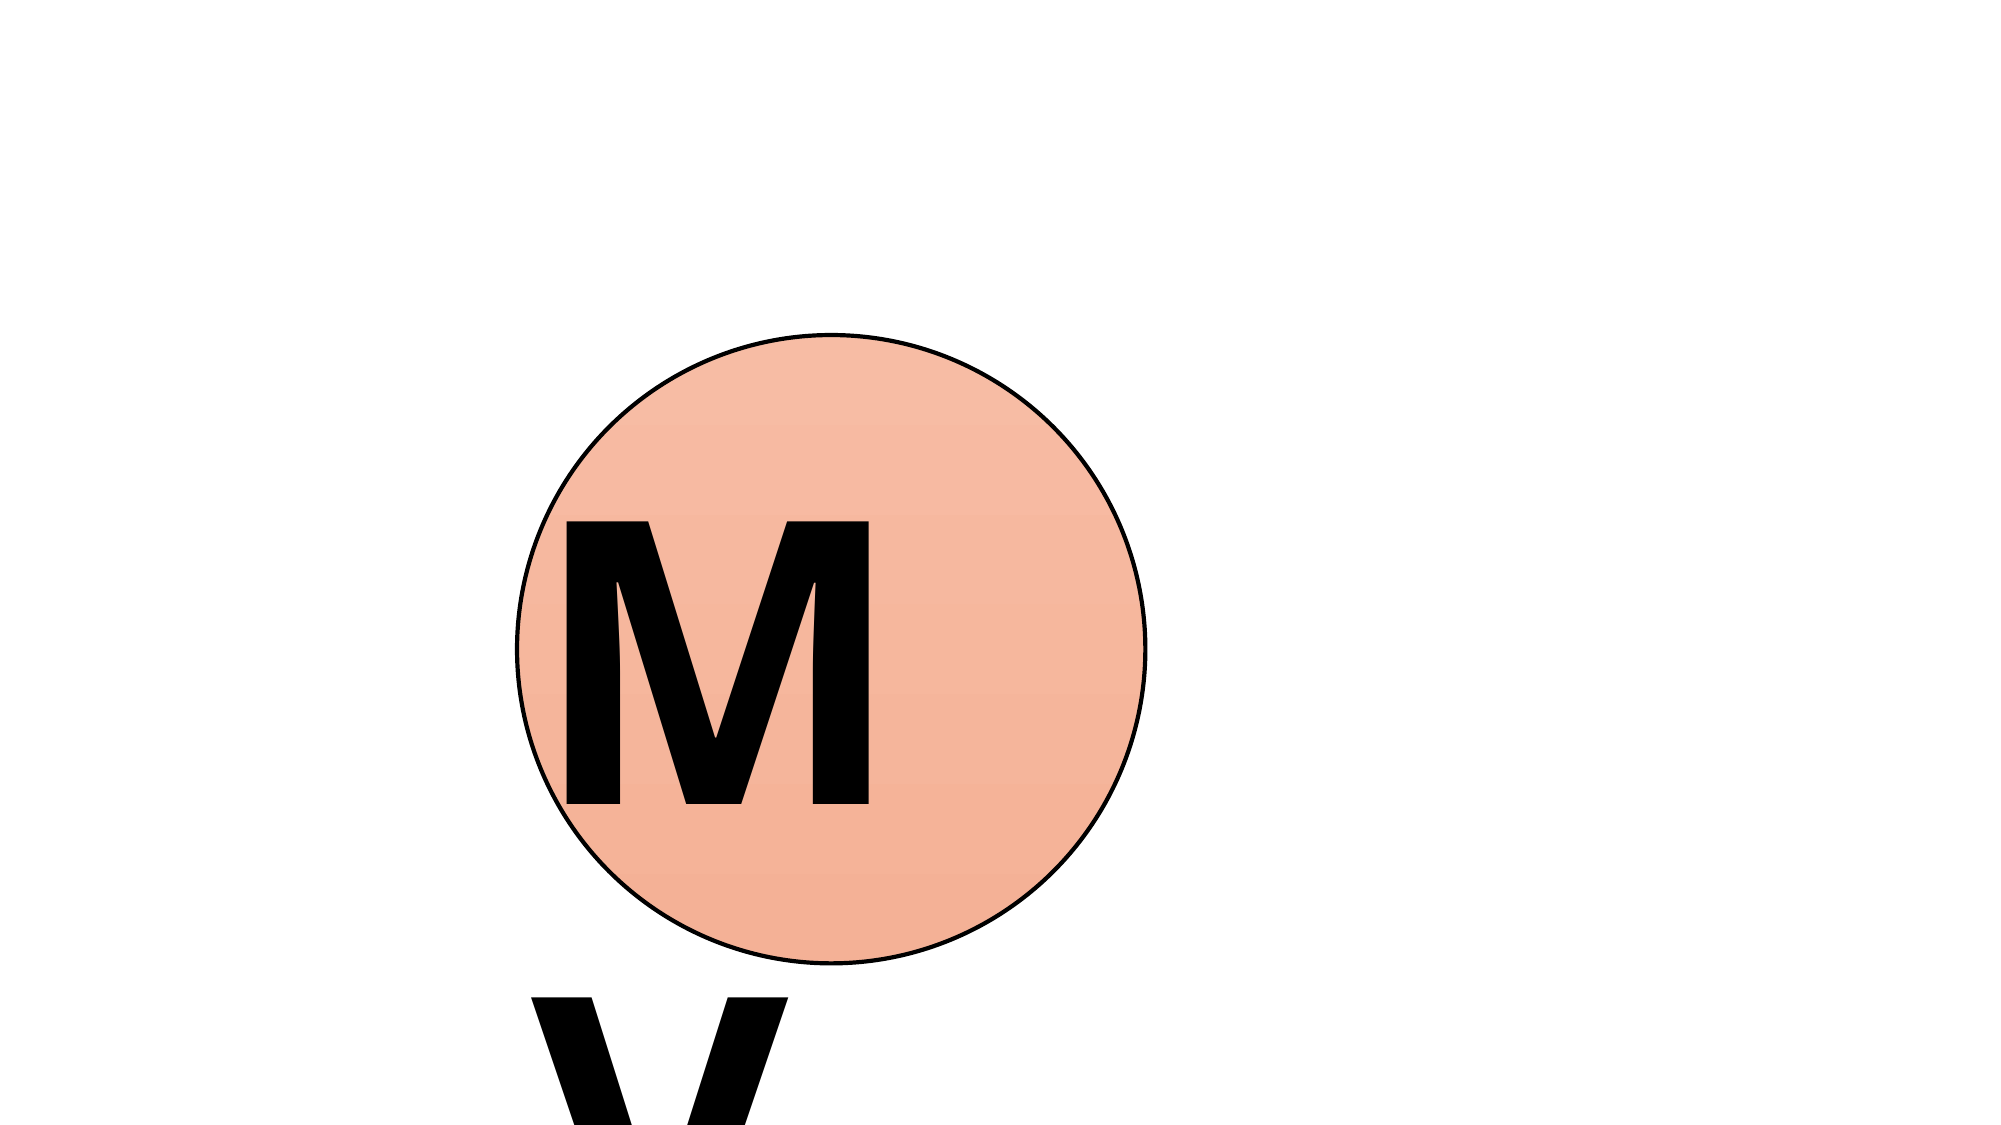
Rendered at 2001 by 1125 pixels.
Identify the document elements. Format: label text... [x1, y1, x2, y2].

text_box MV [517, 401, 1146, 1125]
text_box [637, 334, 1025, 401]
